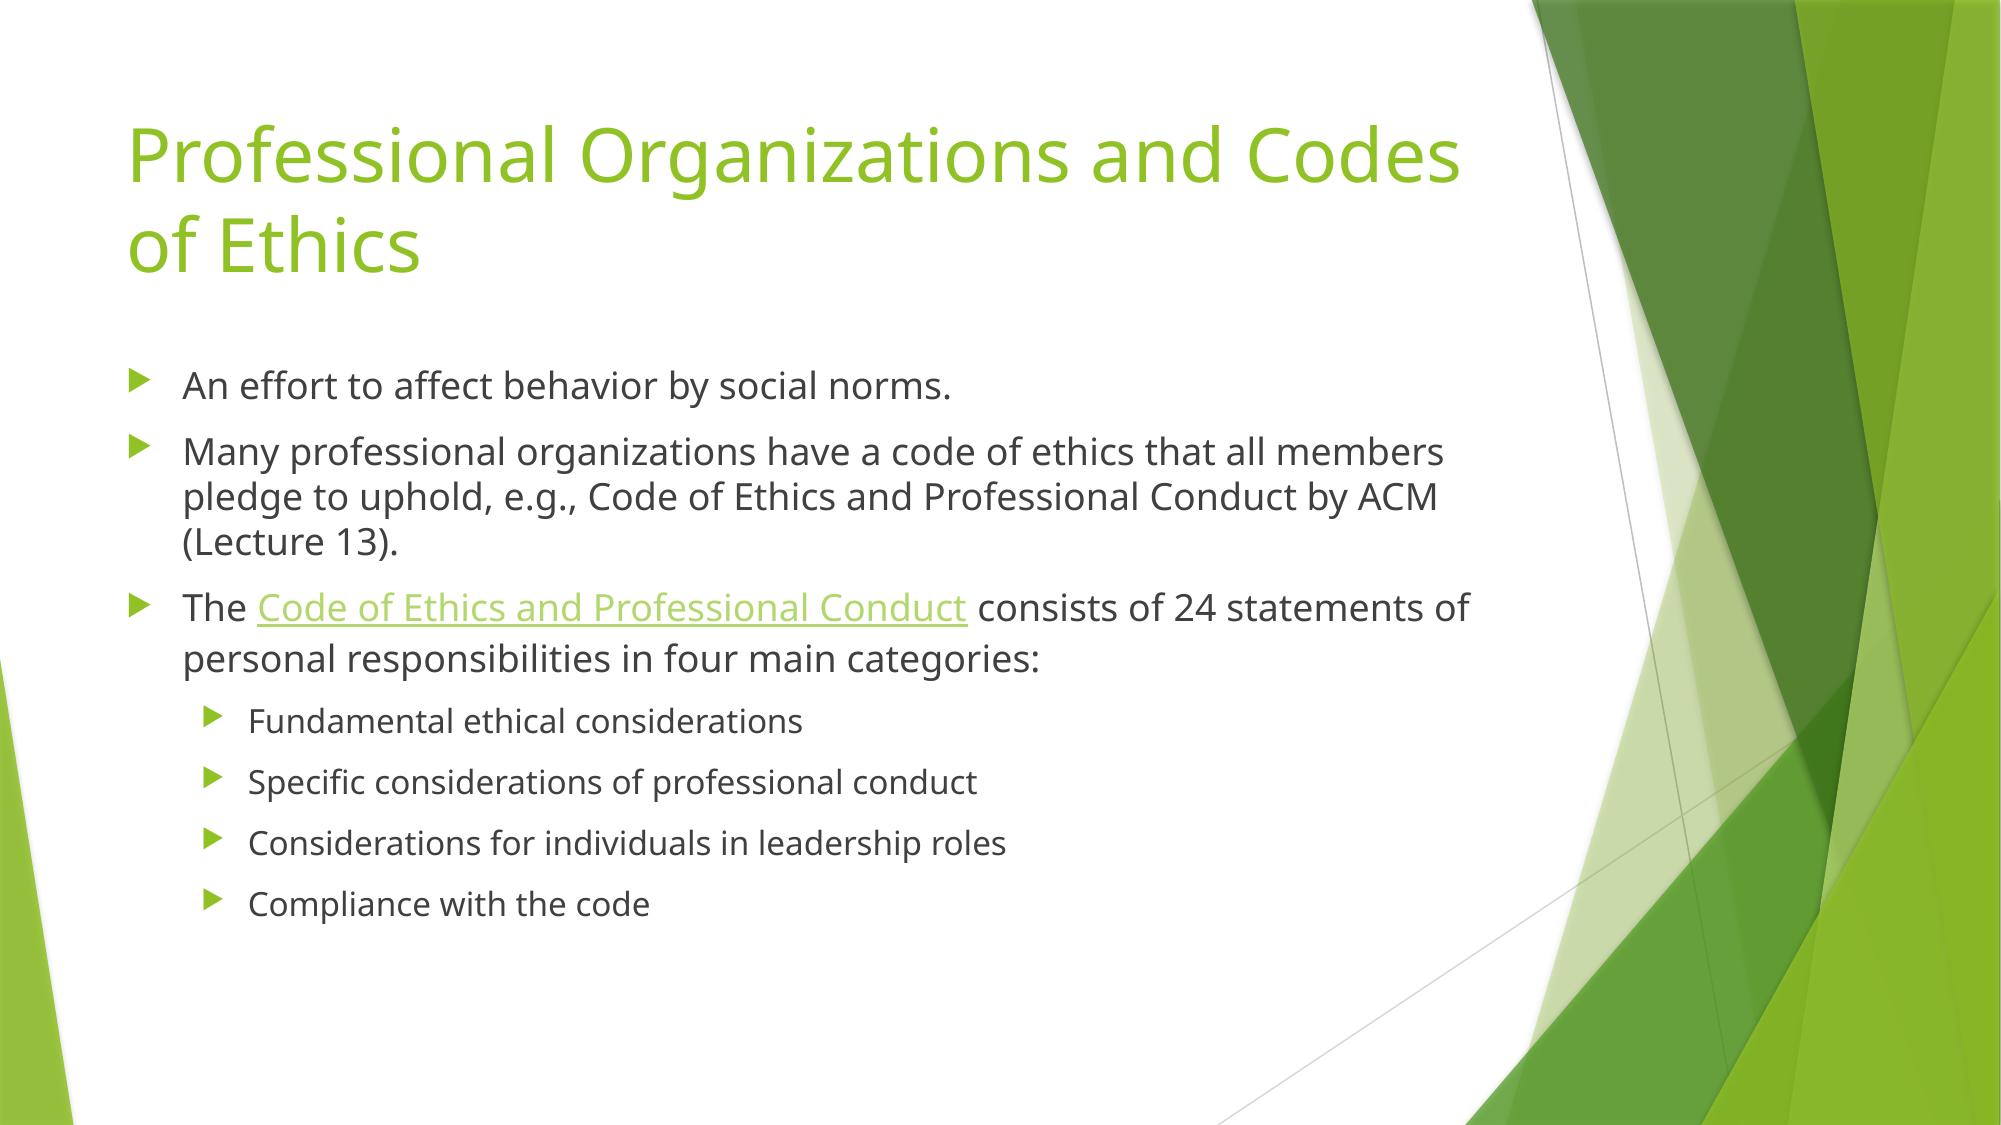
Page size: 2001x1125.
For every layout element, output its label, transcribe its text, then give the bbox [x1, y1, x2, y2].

list An effort to affect behavior by social norms. Many professional organizations have a code of ethics that all members pledge to uphold, e.g., Code of Ethics and Professional Conduct by ACM (Lecture 13). The Code of Ethics and Professional Conduct consists of 24 statements of personal responsibilities in four main categories: Fundamental ethical considerations Specific considerations of professional conduct Considerations for individuals in leadership roles Compliance with the code [111, 354, 1522, 992]
title Professional Organizations and Codes of Ethics [111, 99, 1522, 317]
